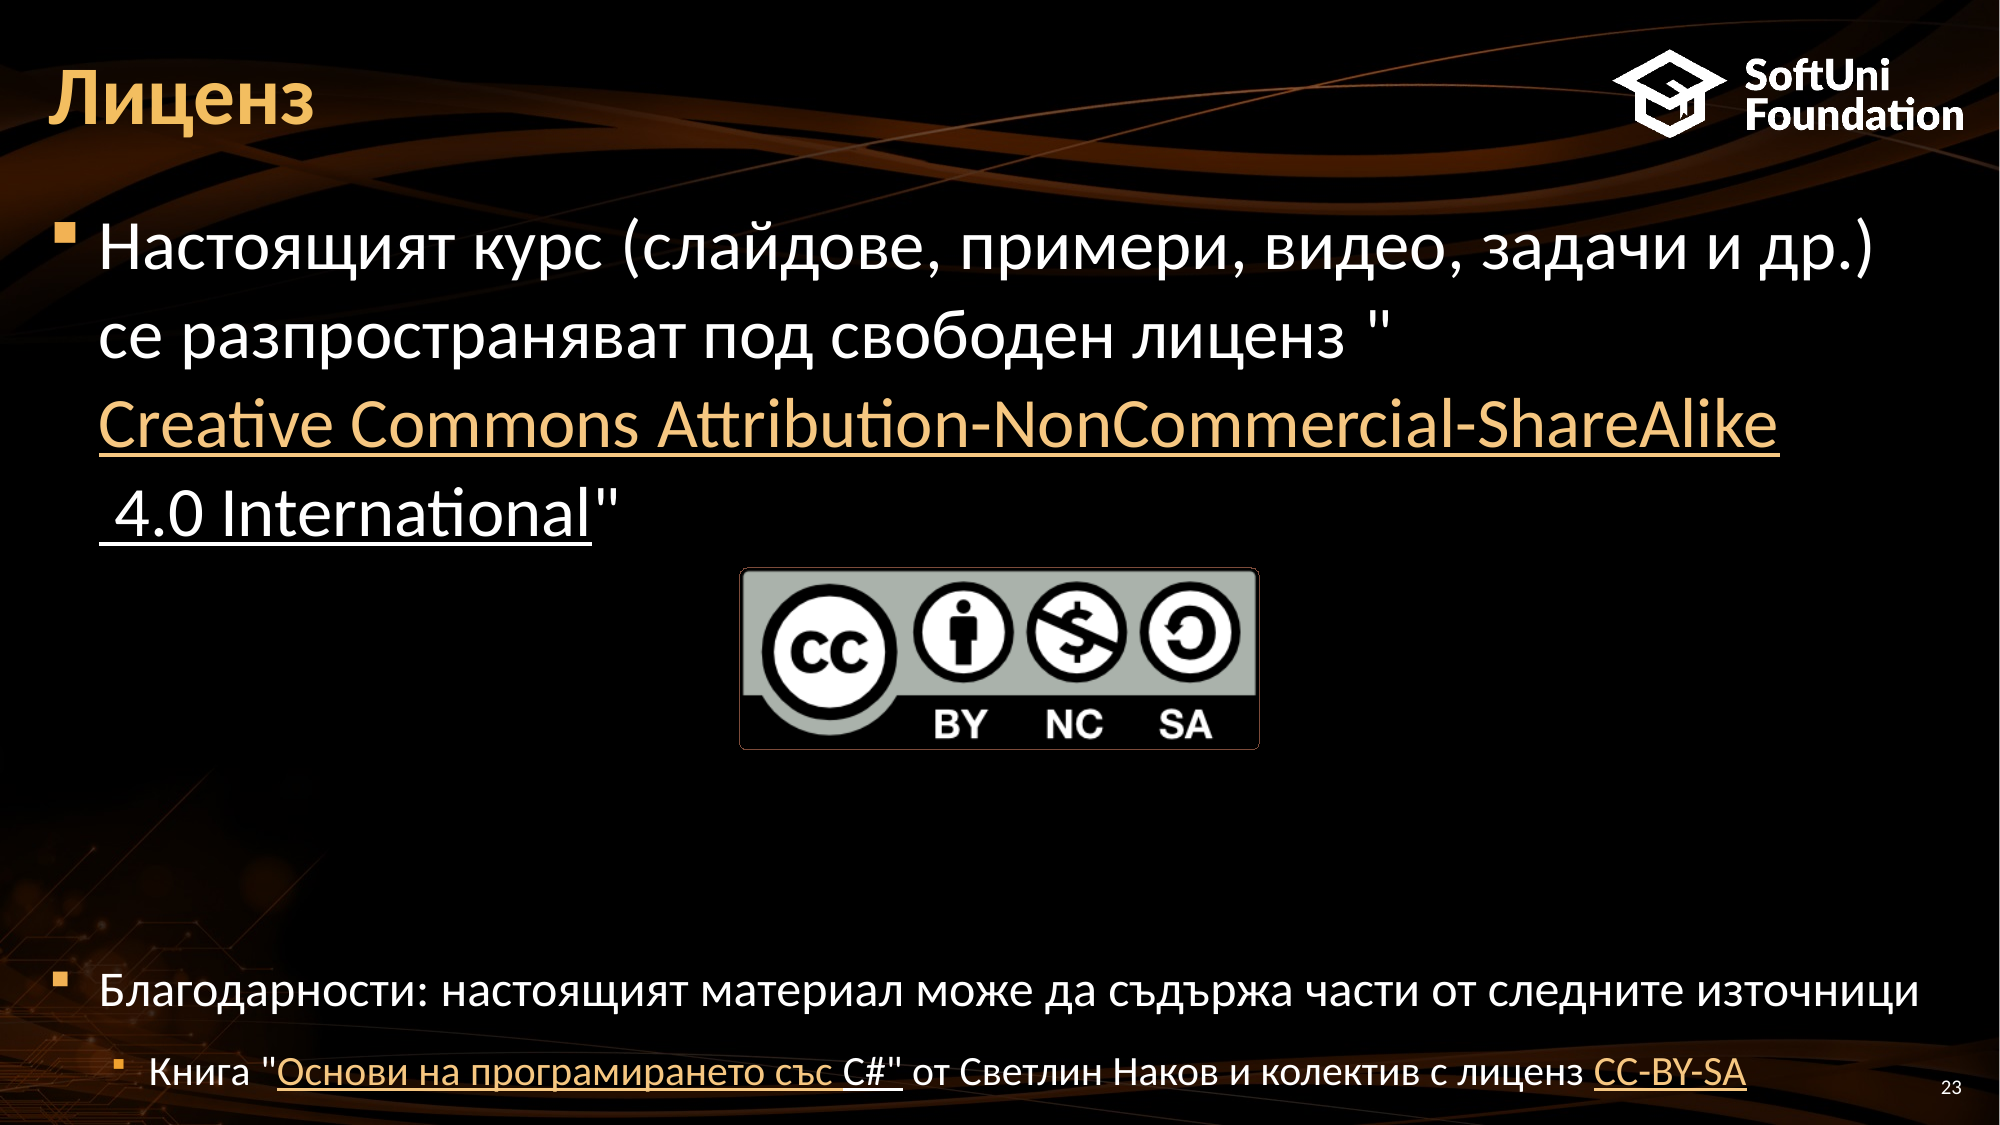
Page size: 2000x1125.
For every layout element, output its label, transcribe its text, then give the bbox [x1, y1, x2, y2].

picture [0, 0, 2000, 1125]
list Настоящият курс (слайдове, примери, видео, задачи и др.) се разпространяват под свободен лиценз "Creative Commons Attribution-NonCommercial-ShareAlike 4.0 International" Благодарности: настоящият материал може да съдържа части от следните източници Книга "Основи на програмирането със C#" от Светлин Наков и колектив с лиценз CC-BY-SA [31, 188, 1968, 1103]
title Лиценз [30, 6, 1602, 189]
